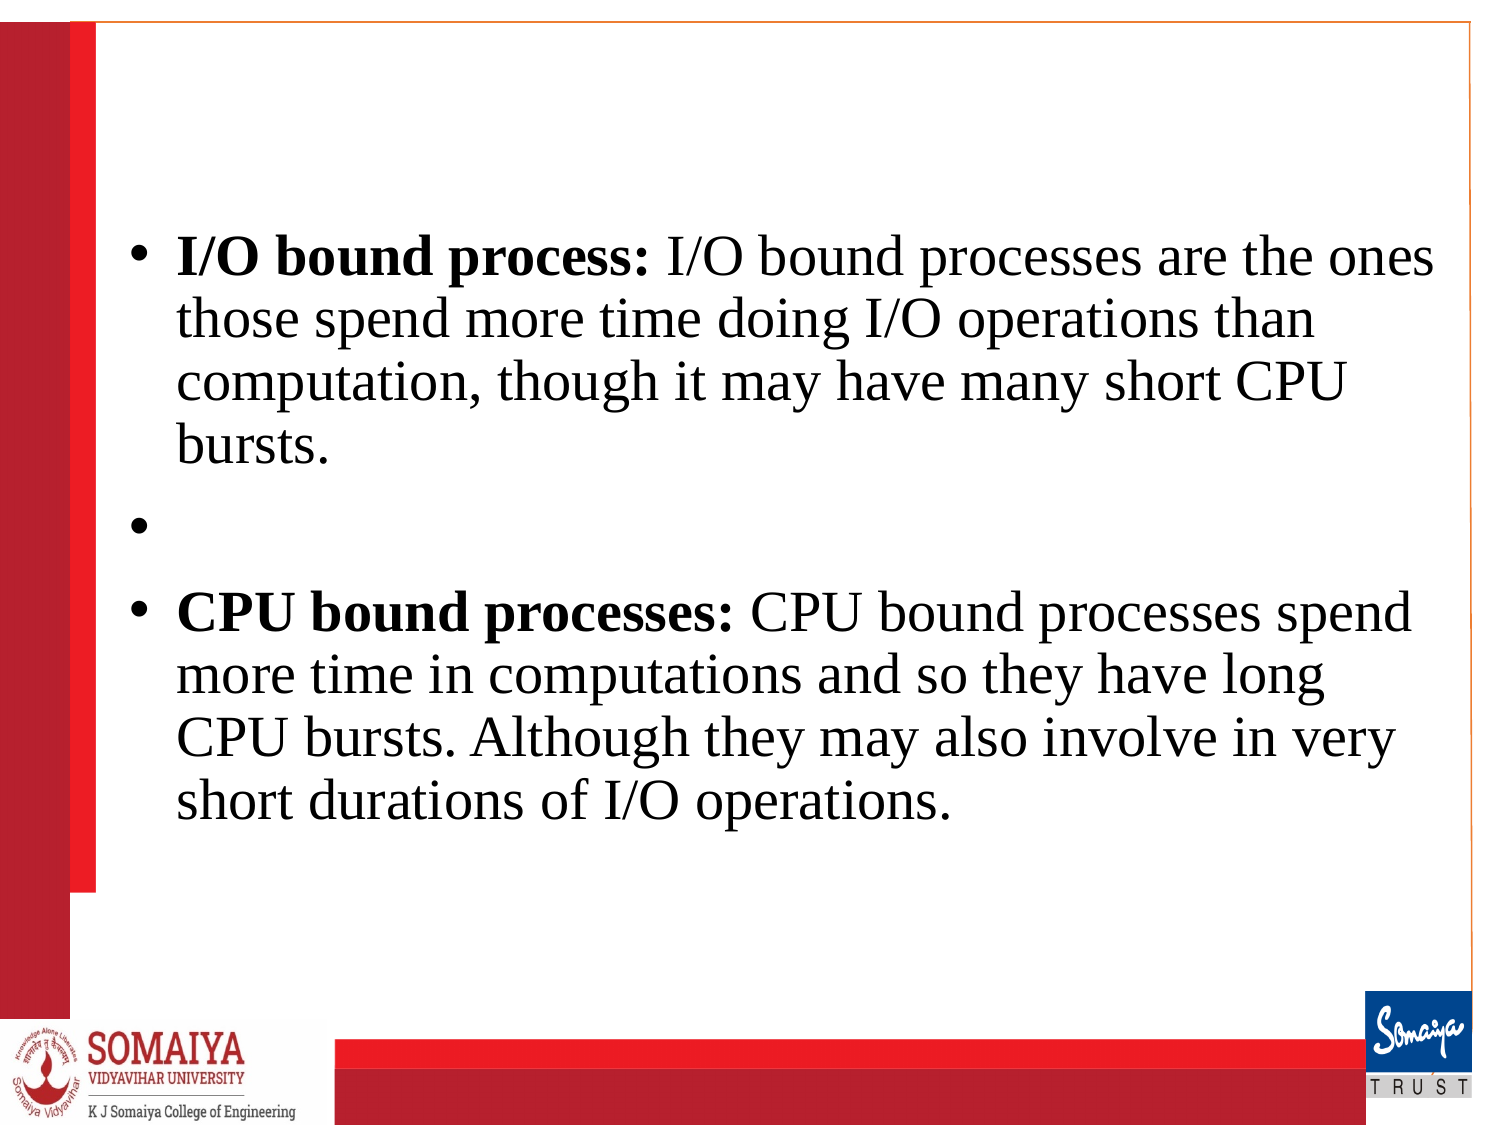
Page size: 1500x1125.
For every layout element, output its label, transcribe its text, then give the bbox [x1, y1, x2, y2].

picture [1365, 991, 1472, 1098]
list I/O bound process: I/O bound processes are the ones those spend more time doing I/O operations than computation, though it may have many short CPU bursts. CPU bound processes: CPU bound processes spend more time in computations and so they have long CPU bursts. Although they may also involve in very short durations of I/O operations. [114, 217, 1465, 960]
picture [0, 22, 327, 1125]
picture [335, 1040, 1365, 1125]
